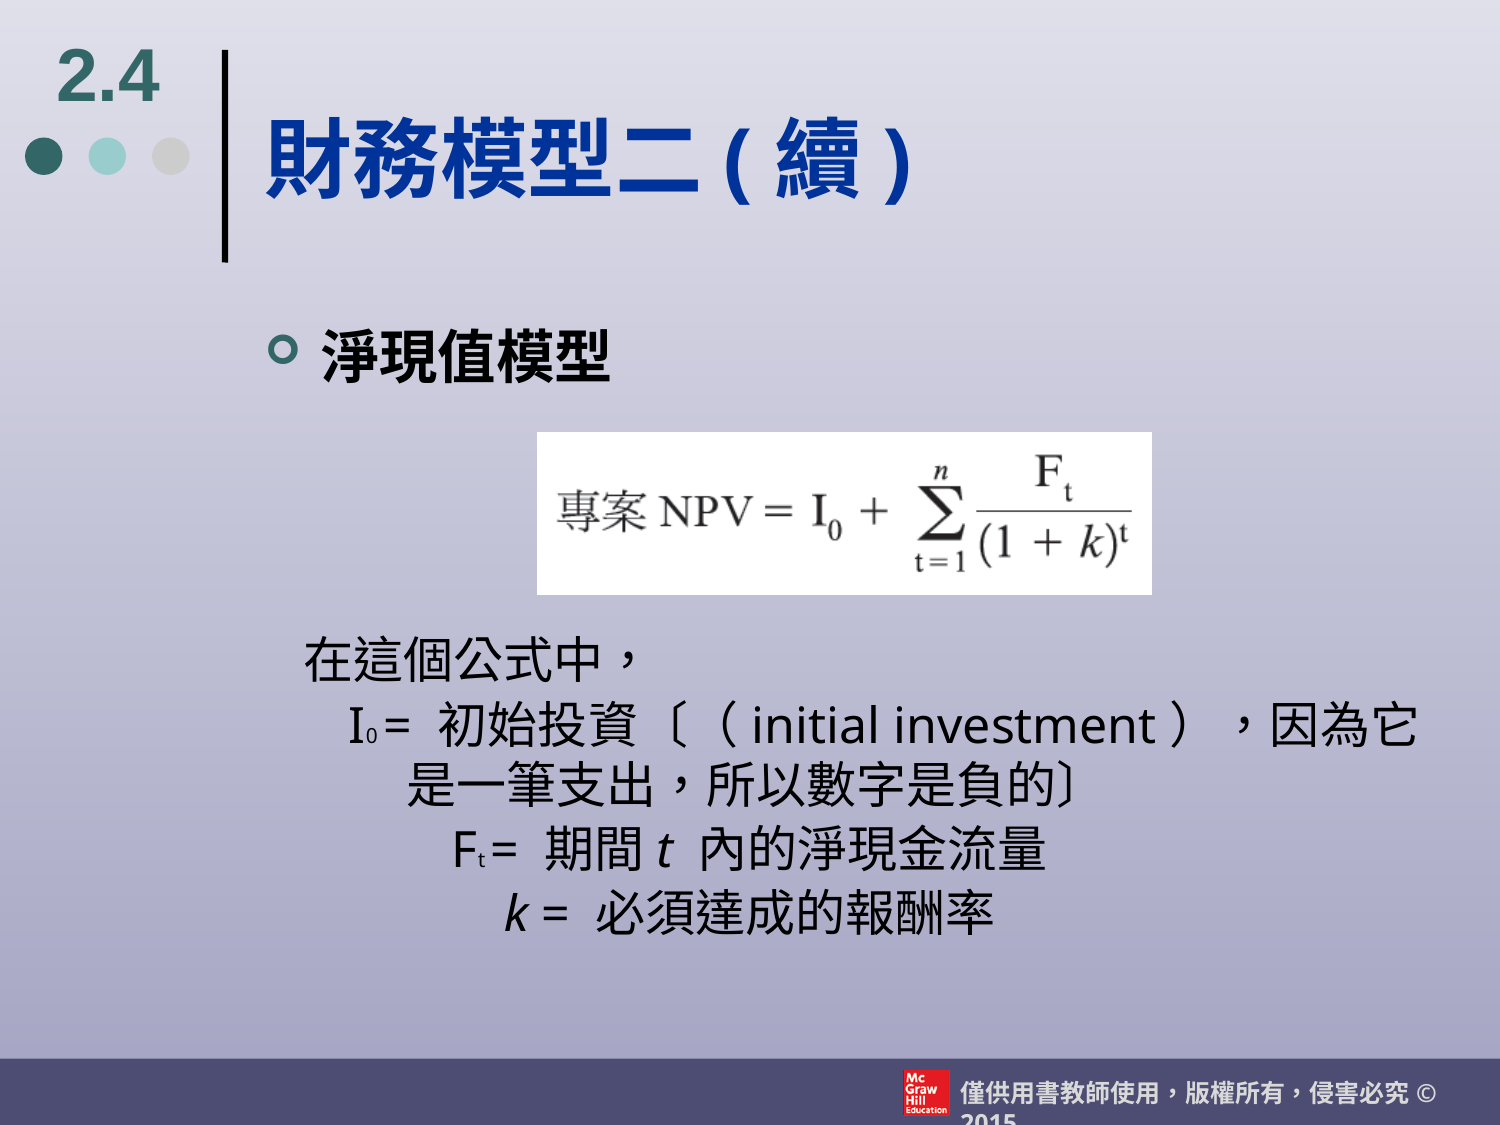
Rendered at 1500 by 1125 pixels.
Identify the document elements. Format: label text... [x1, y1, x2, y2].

text_box 2.4 [41, 19, 195, 124]
text_box 在這個公式中， I0 = 初始投資〔（initial investment），因為它是一筆支出，所以數字是負的〕 Ft = 期間t 內的淨現金流量 k = 必須達成的報酬率 [289, 621, 1435, 949]
picture [903, 1070, 950, 1116]
title 財務模型二(續) [249, 30, 1401, 282]
picture [537, 432, 1152, 596]
list 淨現值模型 [249, 312, 1456, 410]
